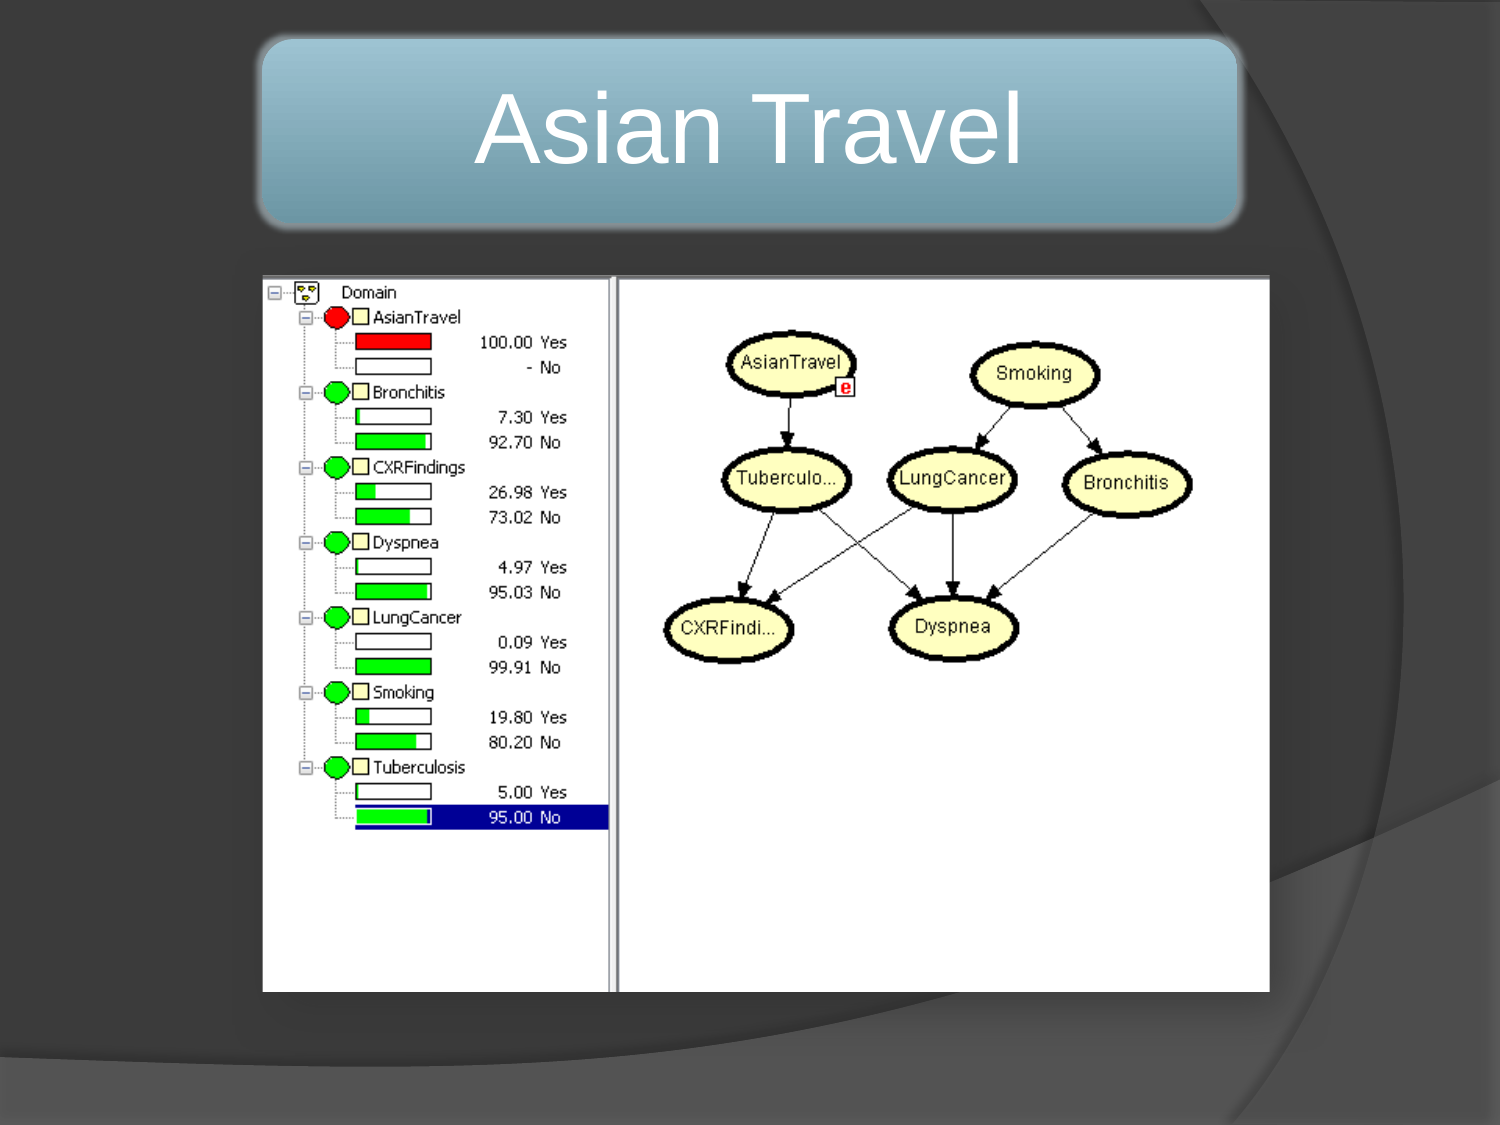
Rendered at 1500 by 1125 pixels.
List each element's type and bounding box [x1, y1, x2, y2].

text_box [262, 37, 1238, 226]
list [262, 274, 1270, 992]
